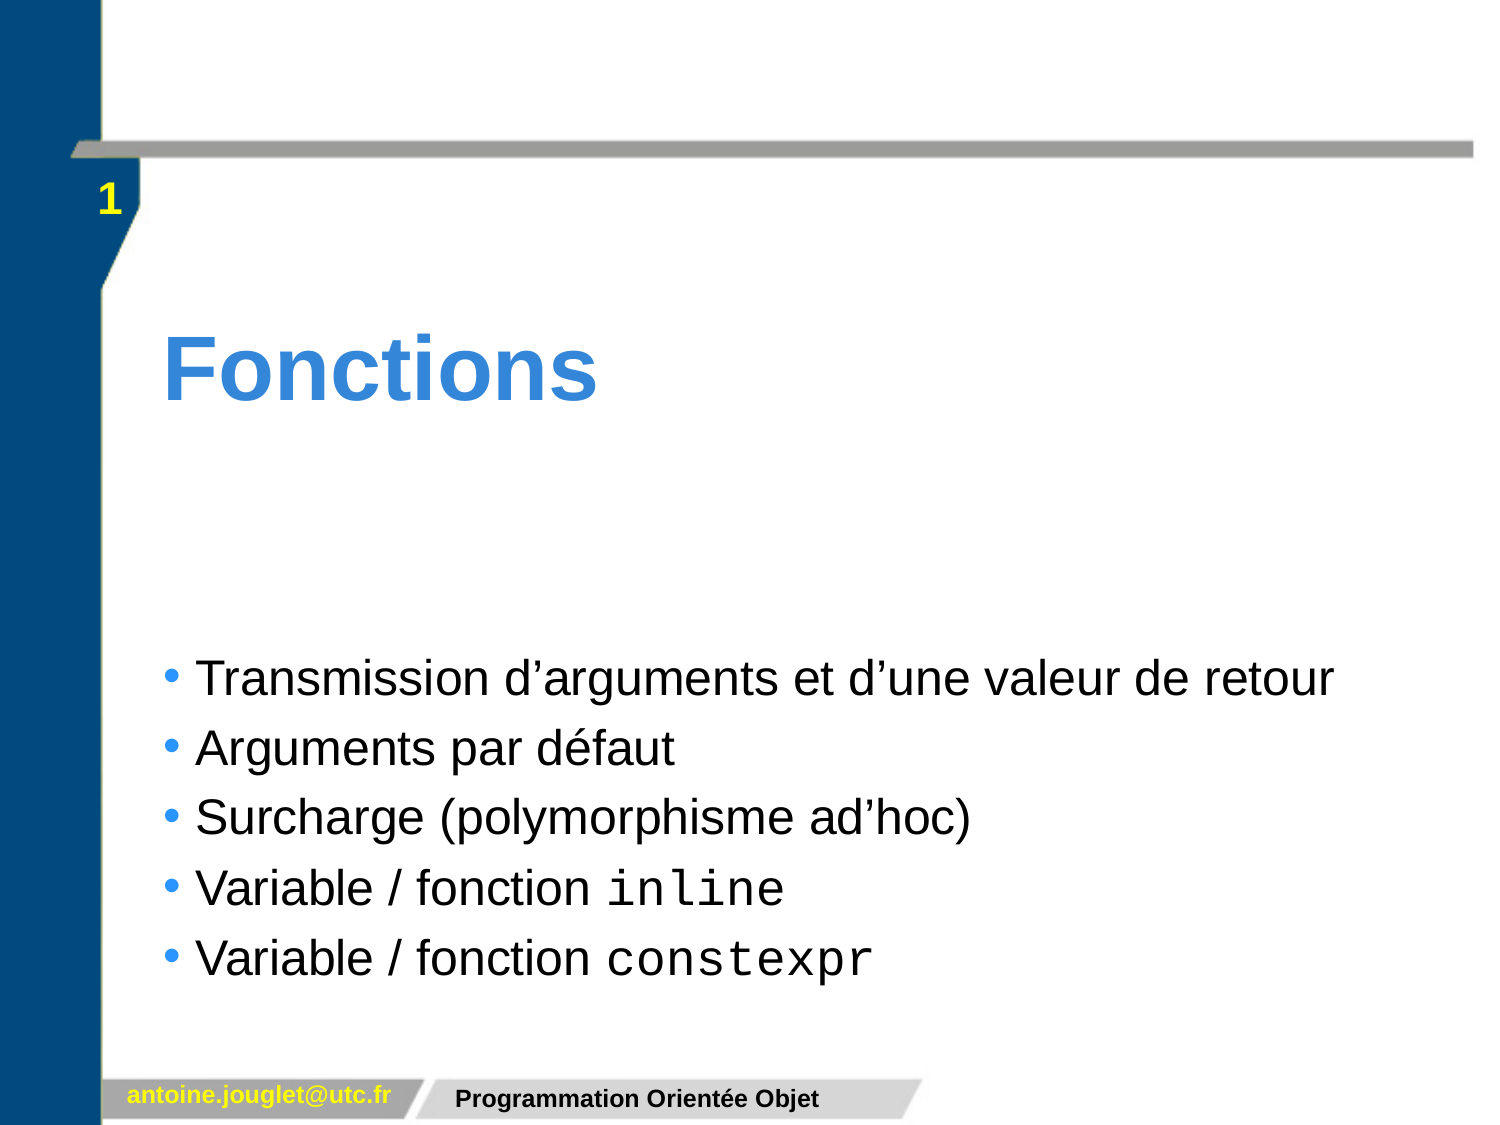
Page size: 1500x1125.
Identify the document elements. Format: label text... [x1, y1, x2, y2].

subtitle Transmission d’arguments et d’une valeur de retour Arguments par défaut Surcharge (polymorphisme ad’hoc) Variable / fonction inline Variable / fonction constexpr [148, 637, 1448, 926]
title Fonctions [147, 243, 1423, 485]
picture [0, 0, 1500, 1125]
slide_number 1 [25, 160, 138, 237]
